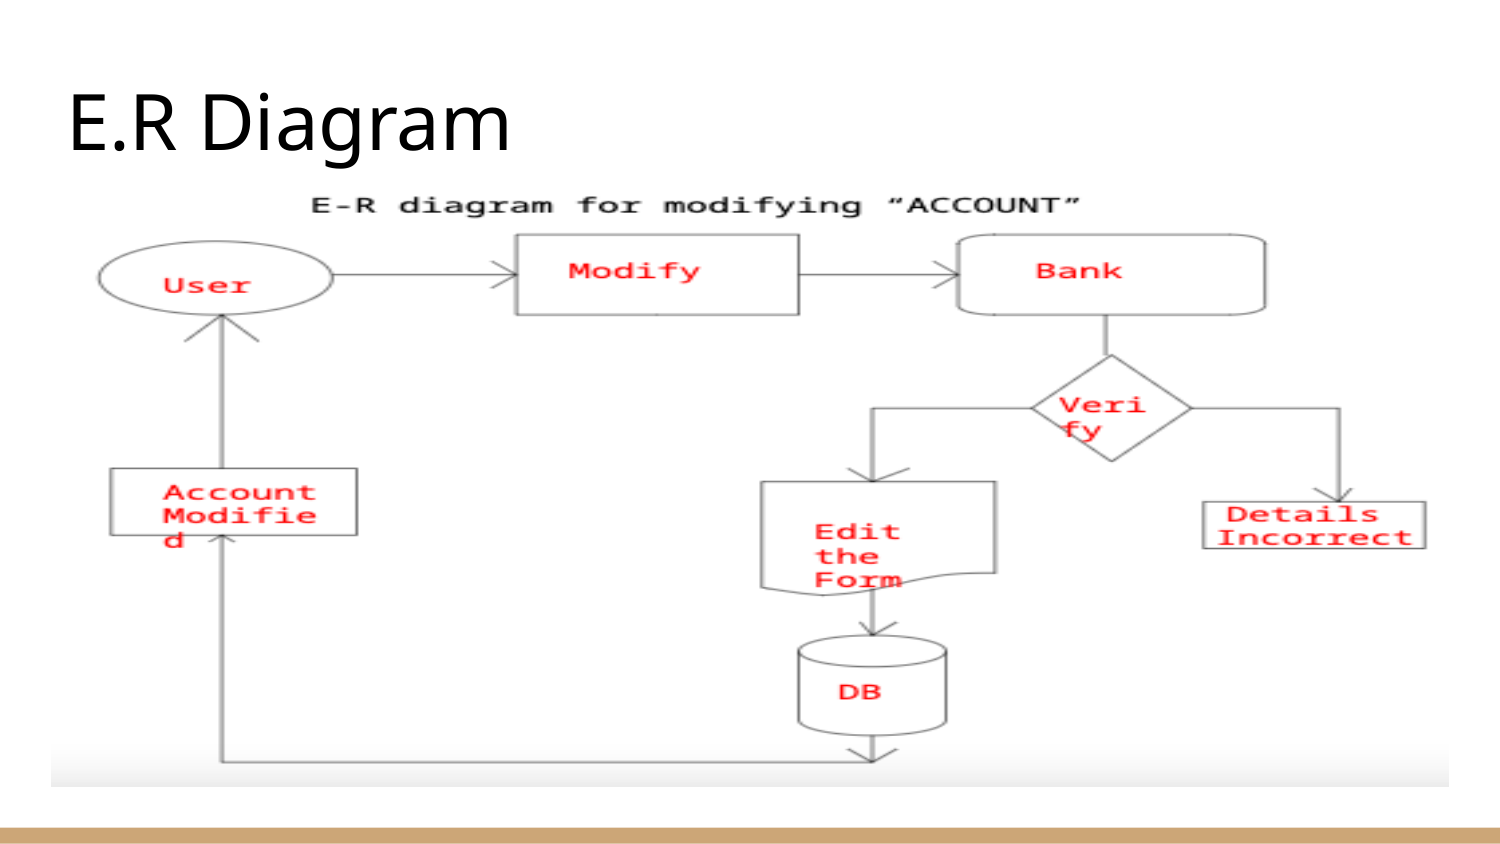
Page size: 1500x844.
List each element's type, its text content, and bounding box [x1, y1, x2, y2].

picture [50, 190, 1450, 787]
title E.R Diagram [51, 51, 1449, 189]
